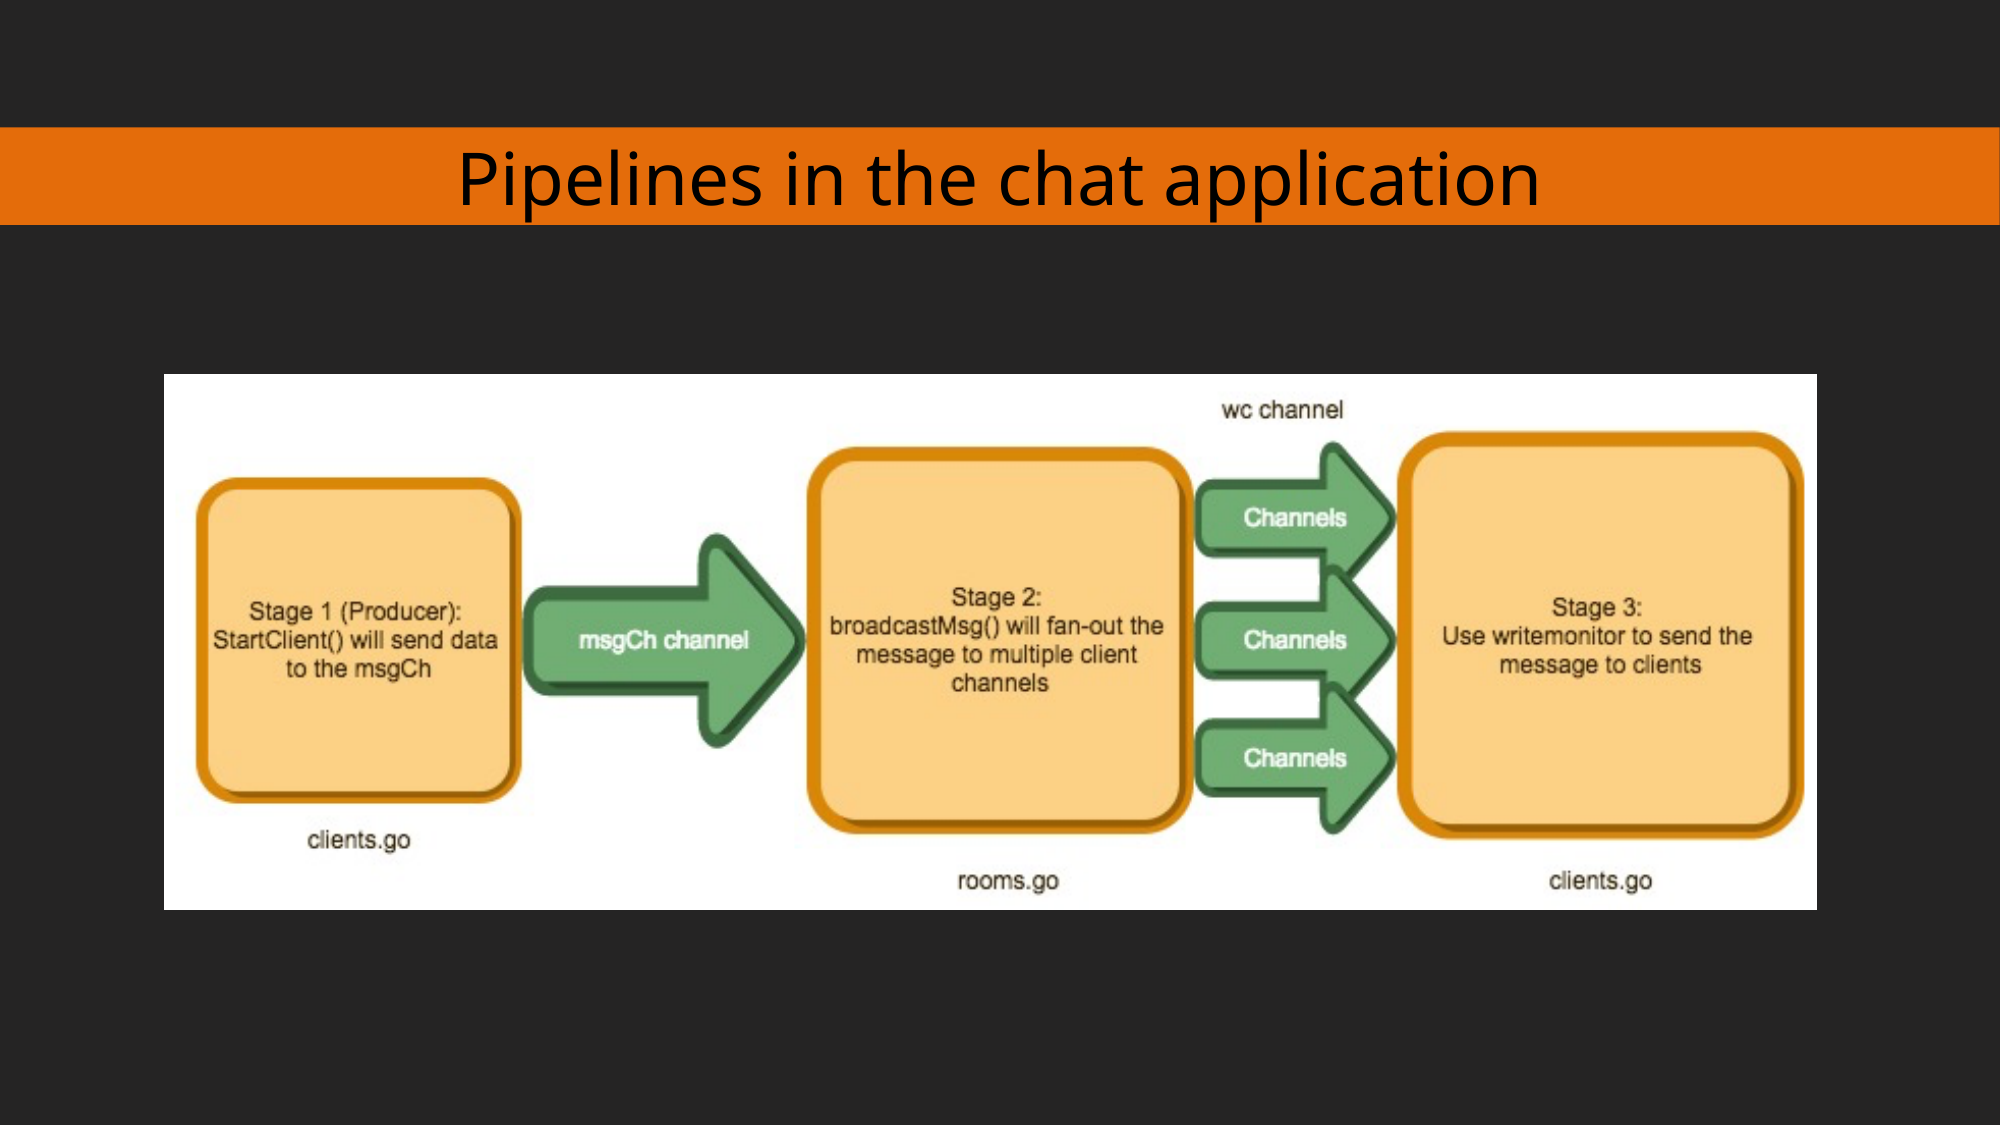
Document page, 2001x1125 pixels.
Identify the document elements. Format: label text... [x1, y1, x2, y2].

picture [164, 374, 1817, 911]
text_box Pipelines in the chat application [0, 127, 2000, 225]
